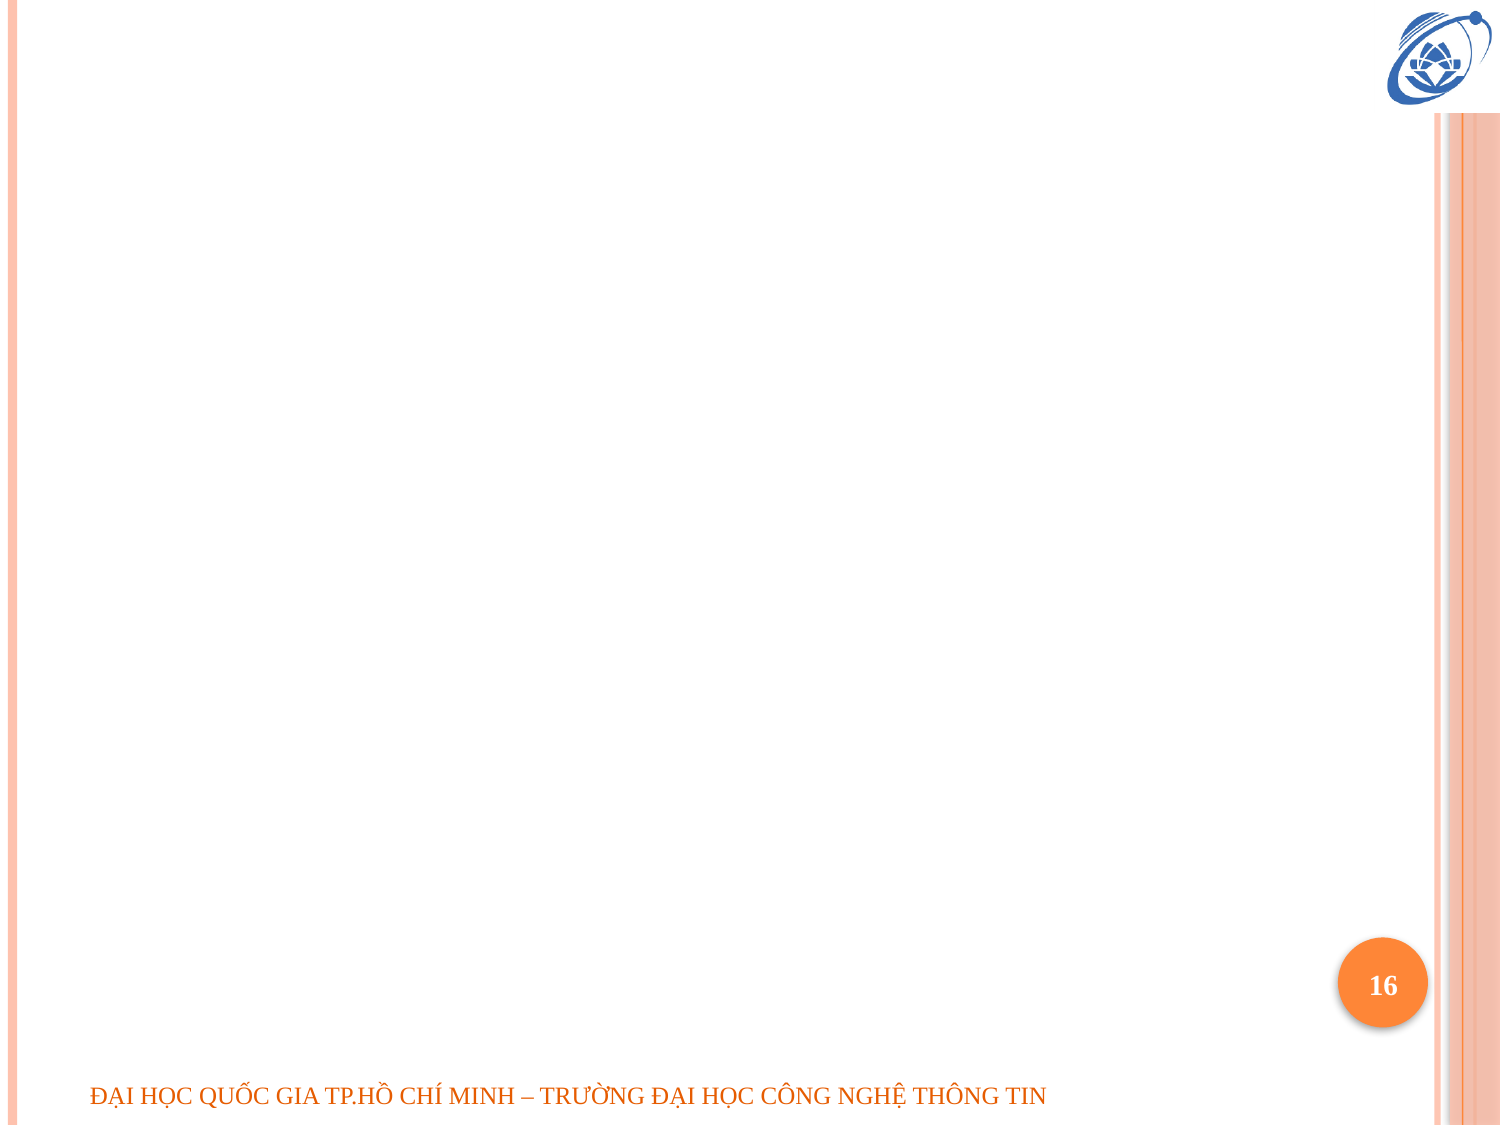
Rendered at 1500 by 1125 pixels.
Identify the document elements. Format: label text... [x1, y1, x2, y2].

slide_number 16 [1333, 940, 1434, 1027]
picture [1374, 0, 1500, 113]
footer ĐẠI HỌC QUỐC GIA TP.HỒ CHÍ MINH – TRƯỜNG ĐẠI HỌC CÔNG NGHỆ THÔNG TIN [75, 1065, 1238, 1125]
